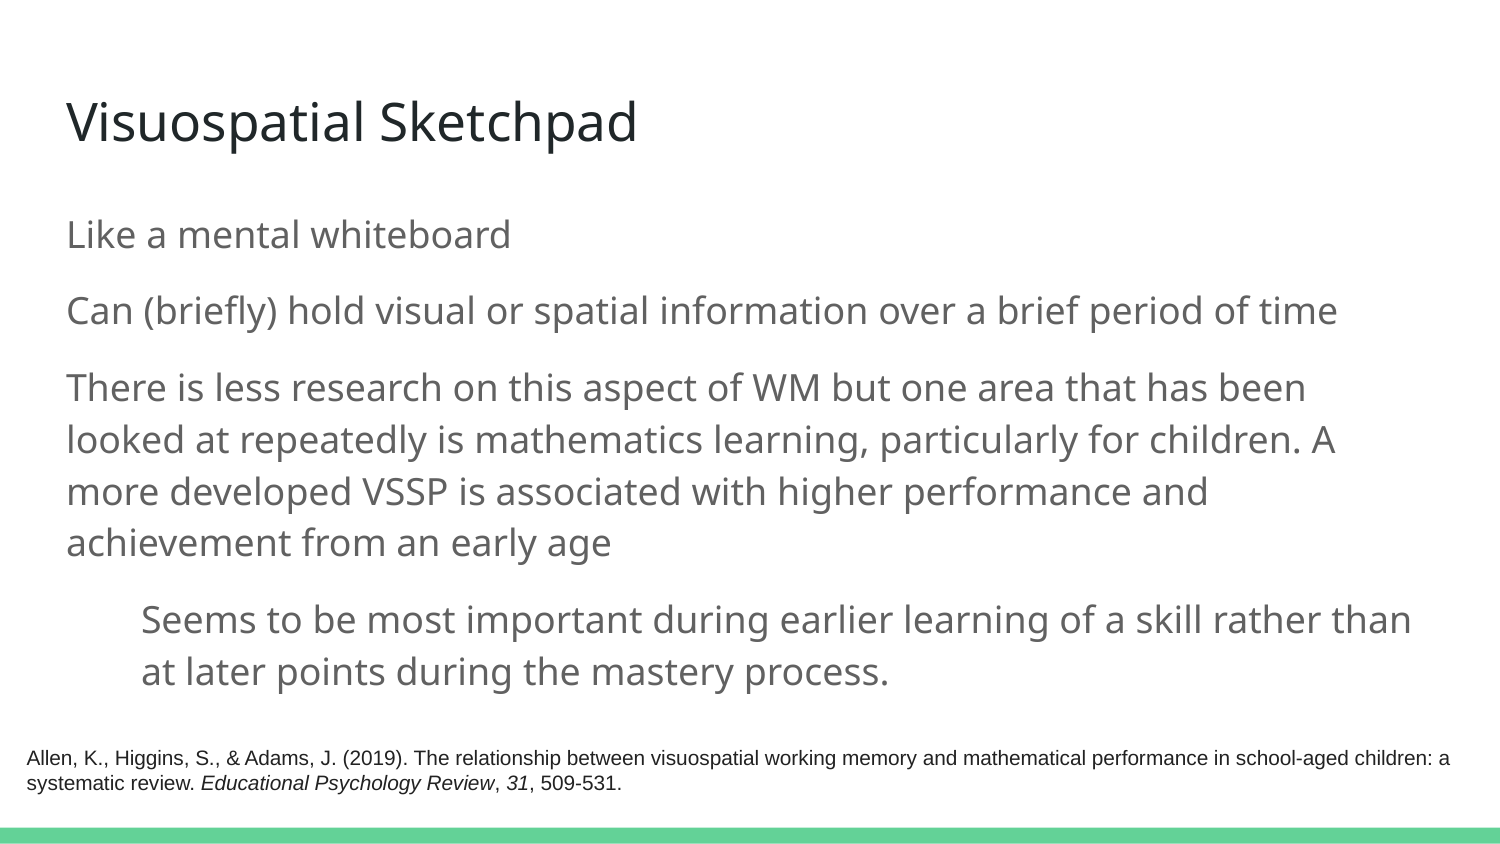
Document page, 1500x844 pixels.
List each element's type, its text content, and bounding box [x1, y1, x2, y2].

text_box Allen, K., Higgins, S., & Adams, J. (2019). The relationship between visuospatial working memory and mathematical performance in school-aged children: a systematic review. Educational Psychology Review, 31, 509-531. [11, 729, 1489, 810]
list Like a mental whiteboard Can (briefly) hold visual or spatial information over a brief period of time There is less research on this aspect of WM but one area that has been looked at repeatedly is mathematics learning, particularly for children. A more developed VSSP is associated with higher performance and achievement from an early age Seems to be most important during earlier learning of a skill rather than at later points during the mastery process. [51, 189, 1449, 729]
title Visuospatial Sketchpad [51, 72, 1449, 167]
